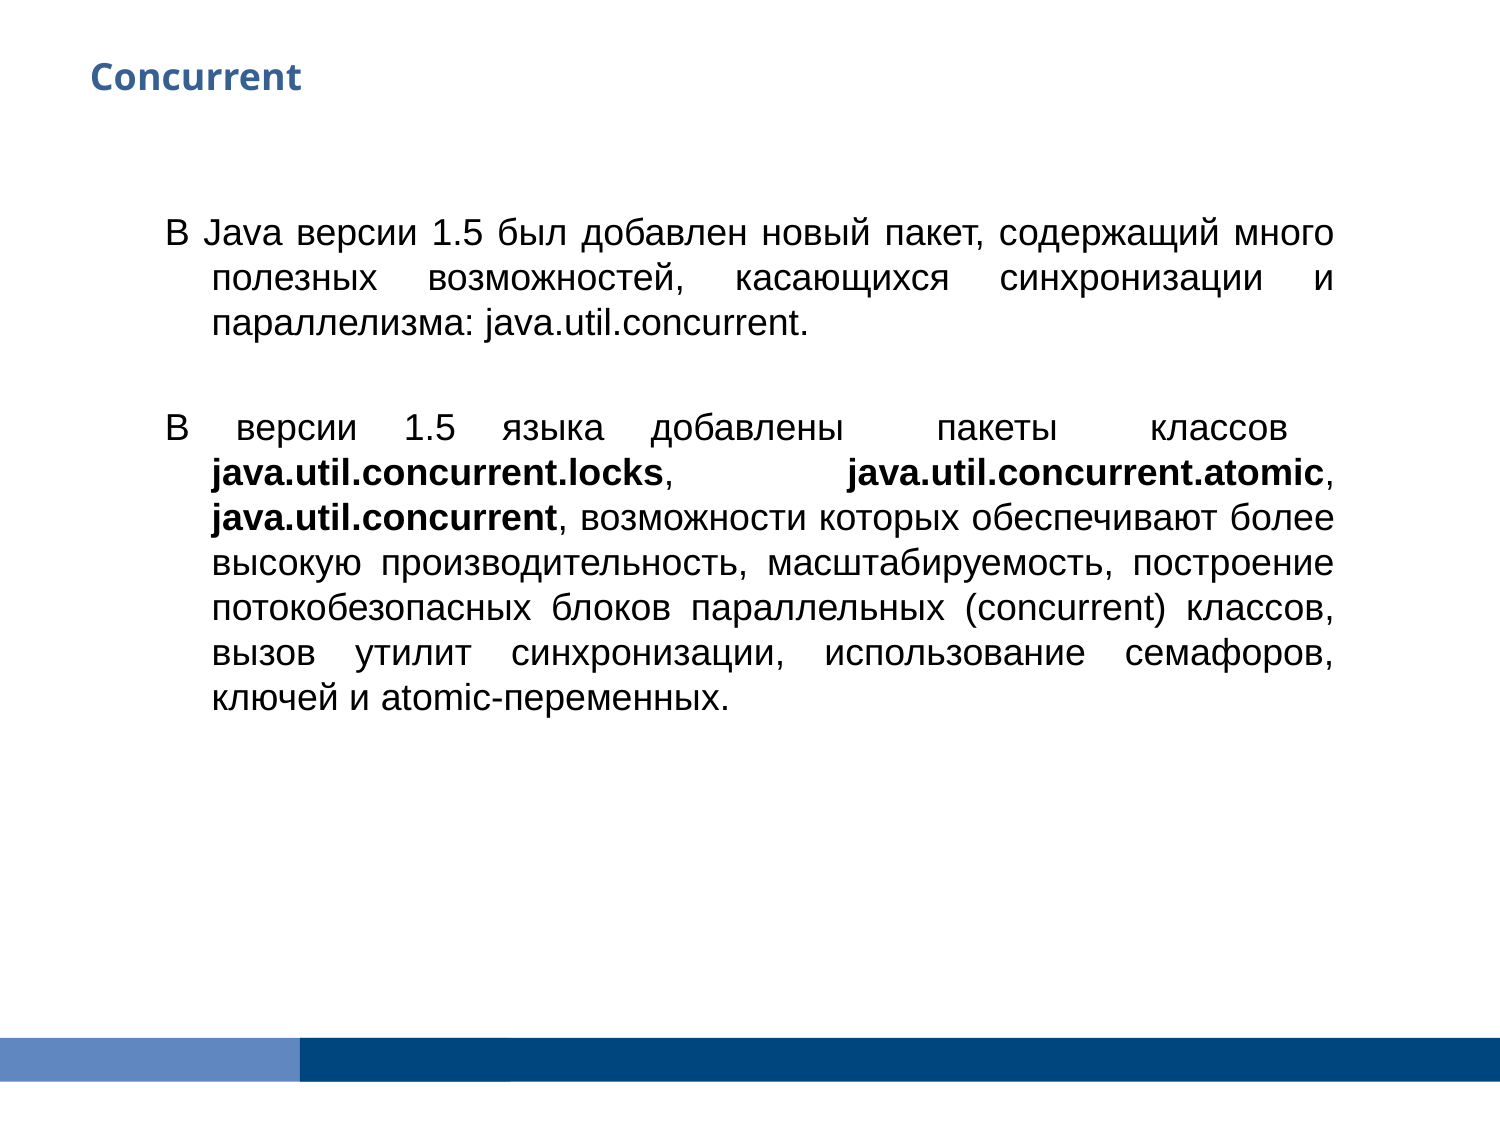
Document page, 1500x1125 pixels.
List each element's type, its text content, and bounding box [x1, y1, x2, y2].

text_box Сoncurrent [74, 45, 1425, 163]
text_box В Java версии 1.5 был добавлен новый пакет, содержащий много полезных возможностей, касающихся синхронизации и параллелизма: java.util.concurrent. В версии 1.5 языка добавлены пакеты классов java.util.concurrent.locks, java.util.concurrent.atomic, java.util.concurrent, возможности которых обеспечивают более высокую производительность, масштабируемость, построение потокобезопасных блоков параллельных (concurrent) классов, вызов утилит синхронизации, использование семафоров, ключей и atomic-переменных. [149, 200, 1350, 988]
